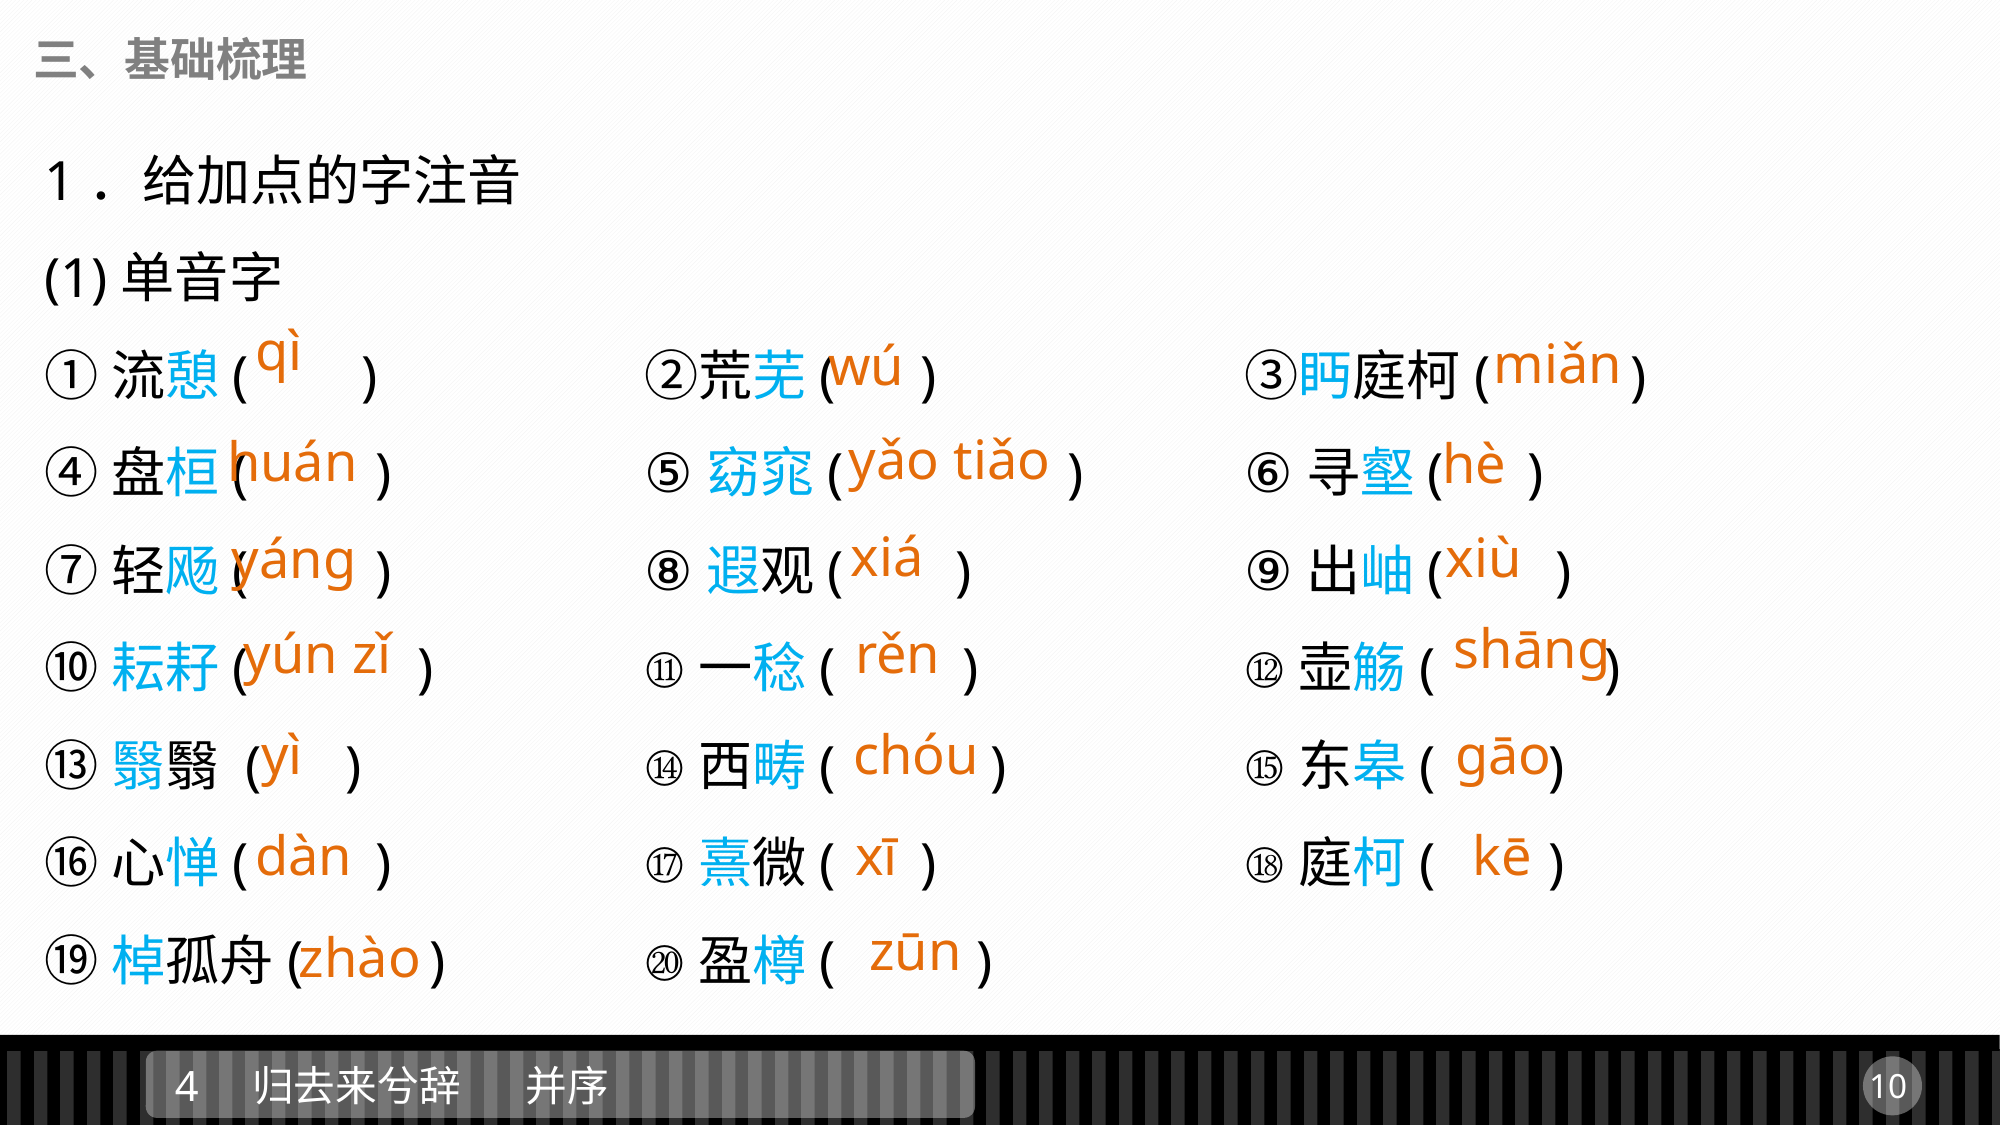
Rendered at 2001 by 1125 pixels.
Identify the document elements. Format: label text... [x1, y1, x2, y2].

text_box yì [246, 713, 318, 794]
text_box xiá [835, 514, 939, 595]
text_box xī [840, 813, 913, 894]
text_box dàn [240, 813, 368, 894]
text_box wú [813, 323, 920, 404]
text_box shānɡ [1438, 607, 1626, 688]
text_box huán [212, 419, 374, 500]
text_box yǎo tiǎo [834, 417, 1066, 498]
text_box 1．给加点的字注音 (1)单音字 ①流憩( ) ②荒芜( ) ③眄庭柯( ) ④盘桓( ) ⑤窈窕( ) ⑥寻壑( ) ⑦轻飏( ) ⑧遐观( ) ⑨出岫( ) ⑩耘耔( ) ⑪一稔( ) ⑫壶觞( ) ⑬翳翳 ( ) ⑭西畴( ) ⑮东皋( ) ⑯心惮( ) ⑰熹微( ) ⑱庭柯( ) ⑲棹孤舟( ) ⑳盈樽( ) [29, 106, 1926, 999]
text_box kē [1457, 813, 1547, 894]
text_box zhào [283, 915, 436, 996]
text_box xiù [1430, 515, 1537, 596]
text_box ɡāo [1440, 713, 1567, 794]
text_box hè [1427, 421, 1521, 502]
text_box yún zǐ [228, 612, 407, 693]
text_box rěn [840, 612, 956, 693]
text_box qì [240, 308, 318, 389]
text_box yánɡ [217, 516, 372, 597]
text_box 三、基础梳理 [18, 7, 406, 94]
text_box zūn [854, 908, 978, 989]
text_box miǎn [1479, 321, 1638, 402]
text_box chóu [838, 712, 994, 793]
